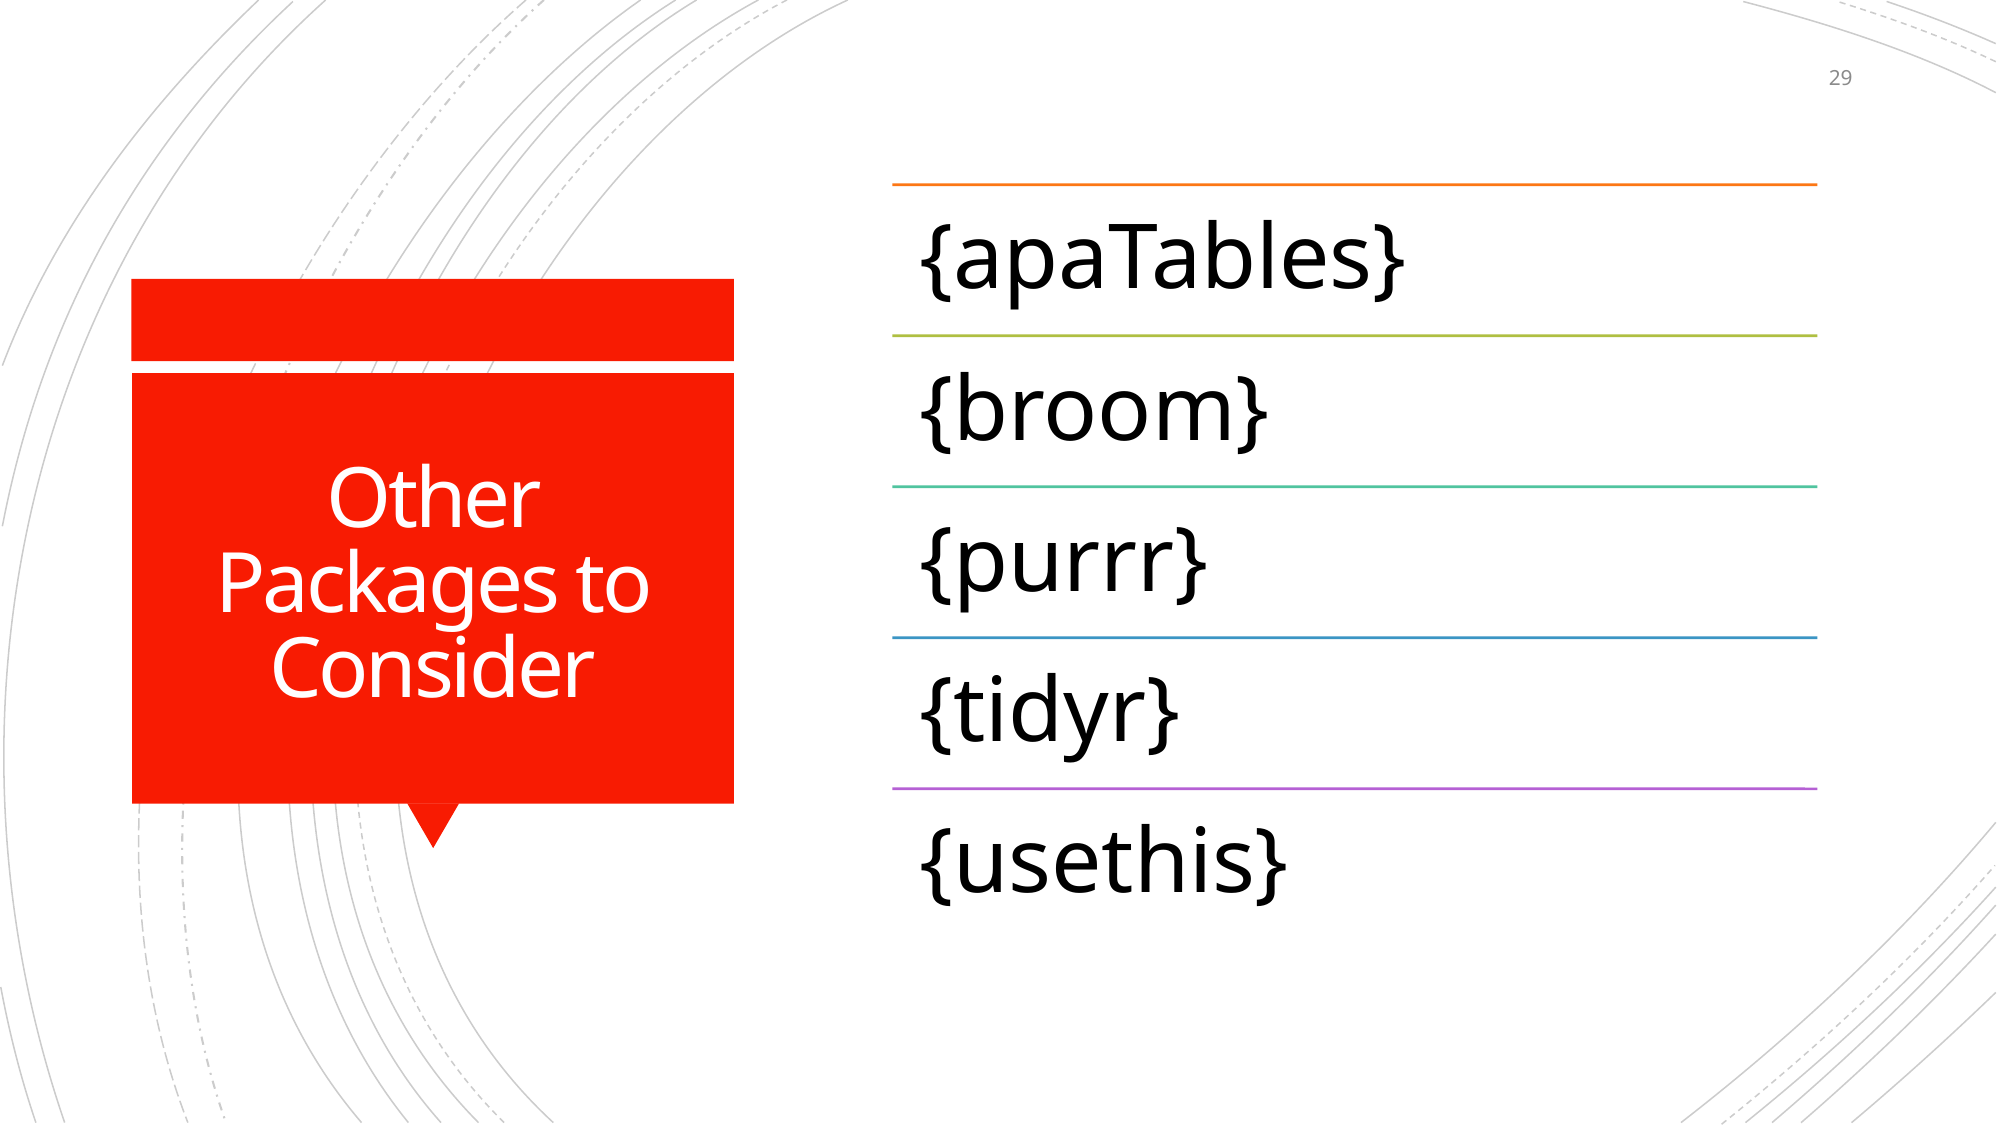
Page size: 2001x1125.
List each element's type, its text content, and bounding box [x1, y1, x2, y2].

title Other Packages to Consider [145, 385, 720, 789]
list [892, 184, 1818, 940]
slide_number 29 [1717, 52, 1868, 105]
